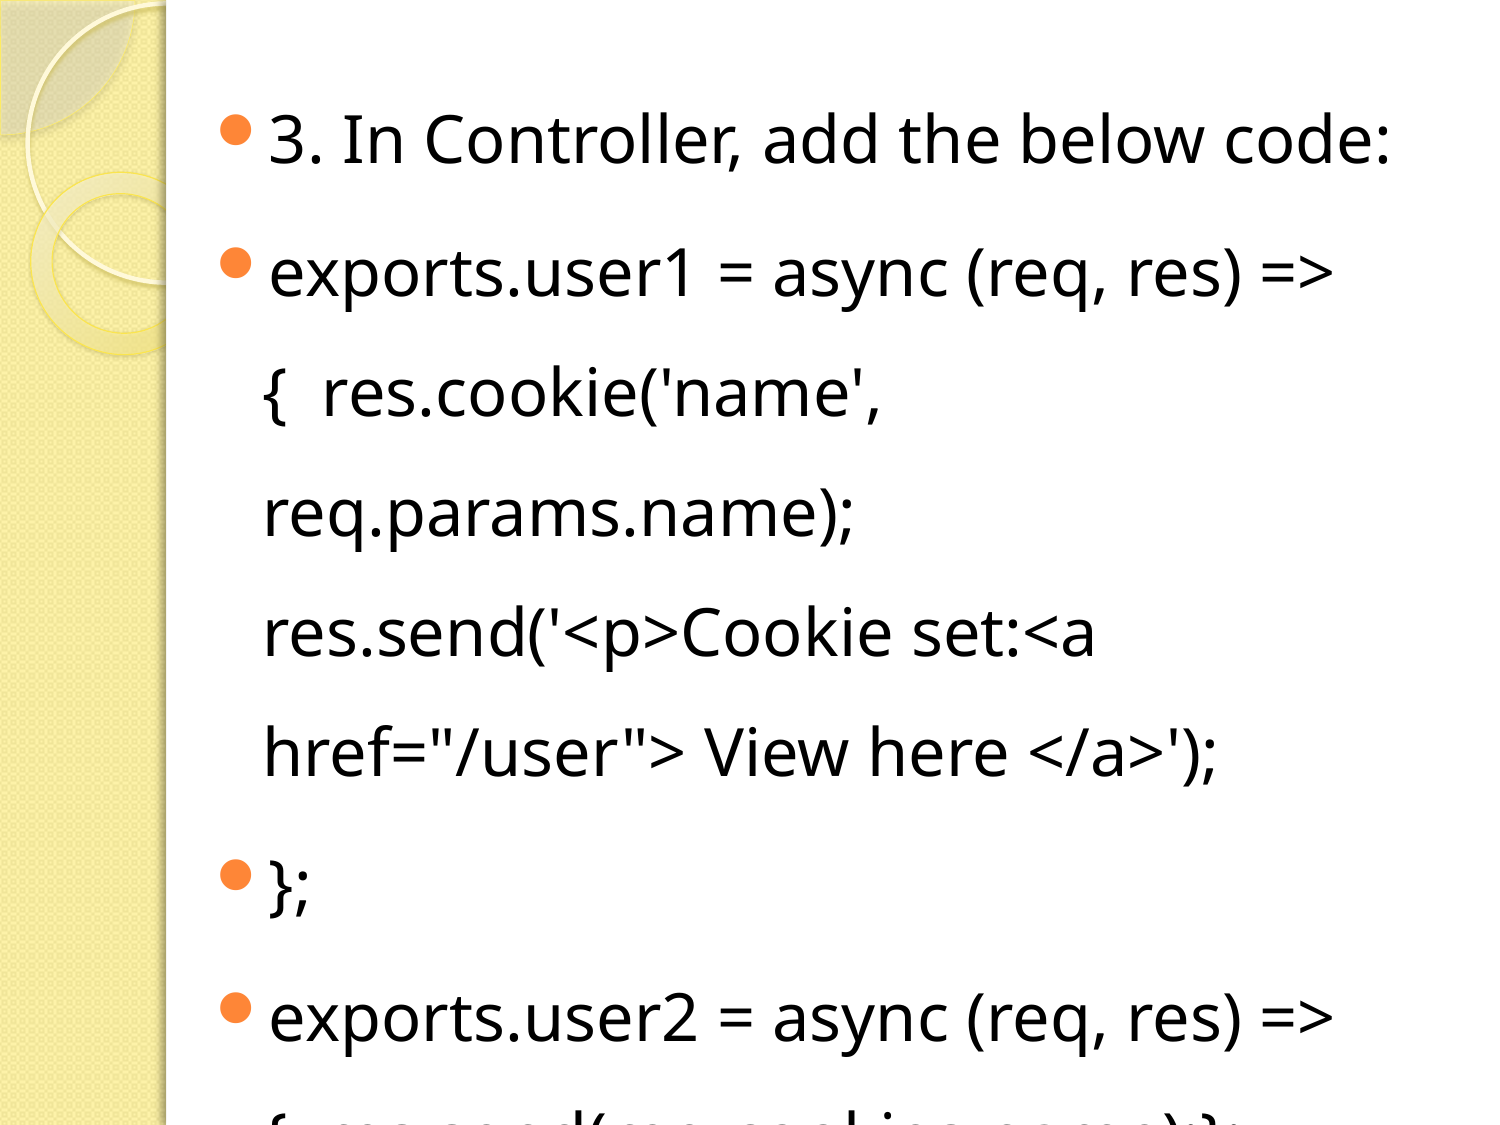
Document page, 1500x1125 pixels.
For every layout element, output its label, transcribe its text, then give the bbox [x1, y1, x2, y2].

list 3. In Controller, add the below code: exports.user1 = async (req, res) => { res.cookie('name', req.params.name); res.send('<p>Cookie set:<a href="/user"> View here </a>'); }; exports.user2 = async (req, res) => { res.send(req.cookies.name);}; [187, 50, 1466, 1063]
